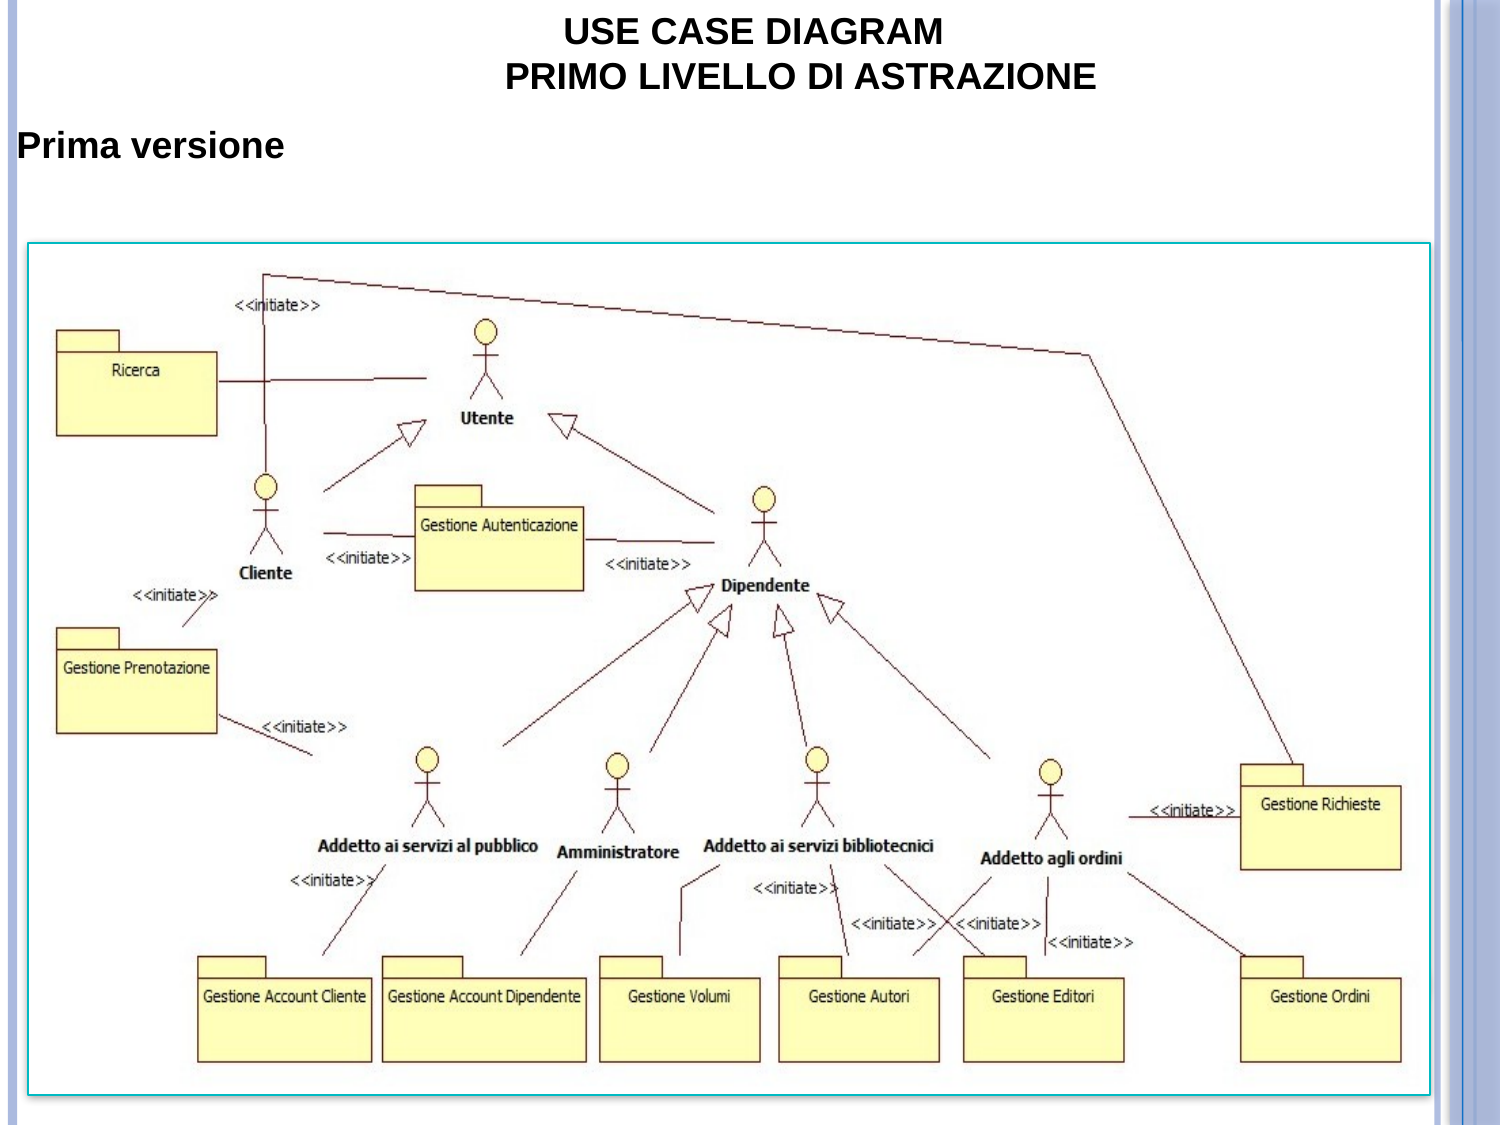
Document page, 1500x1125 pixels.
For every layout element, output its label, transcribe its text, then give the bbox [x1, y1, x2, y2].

text_box USE CASE DIAGRAM PRIMO LIVELLO DI ASTRAZIONE [340, 0, 1113, 150]
picture [28, 242, 1430, 1095]
text_box Prima versione [1, 113, 300, 174]
